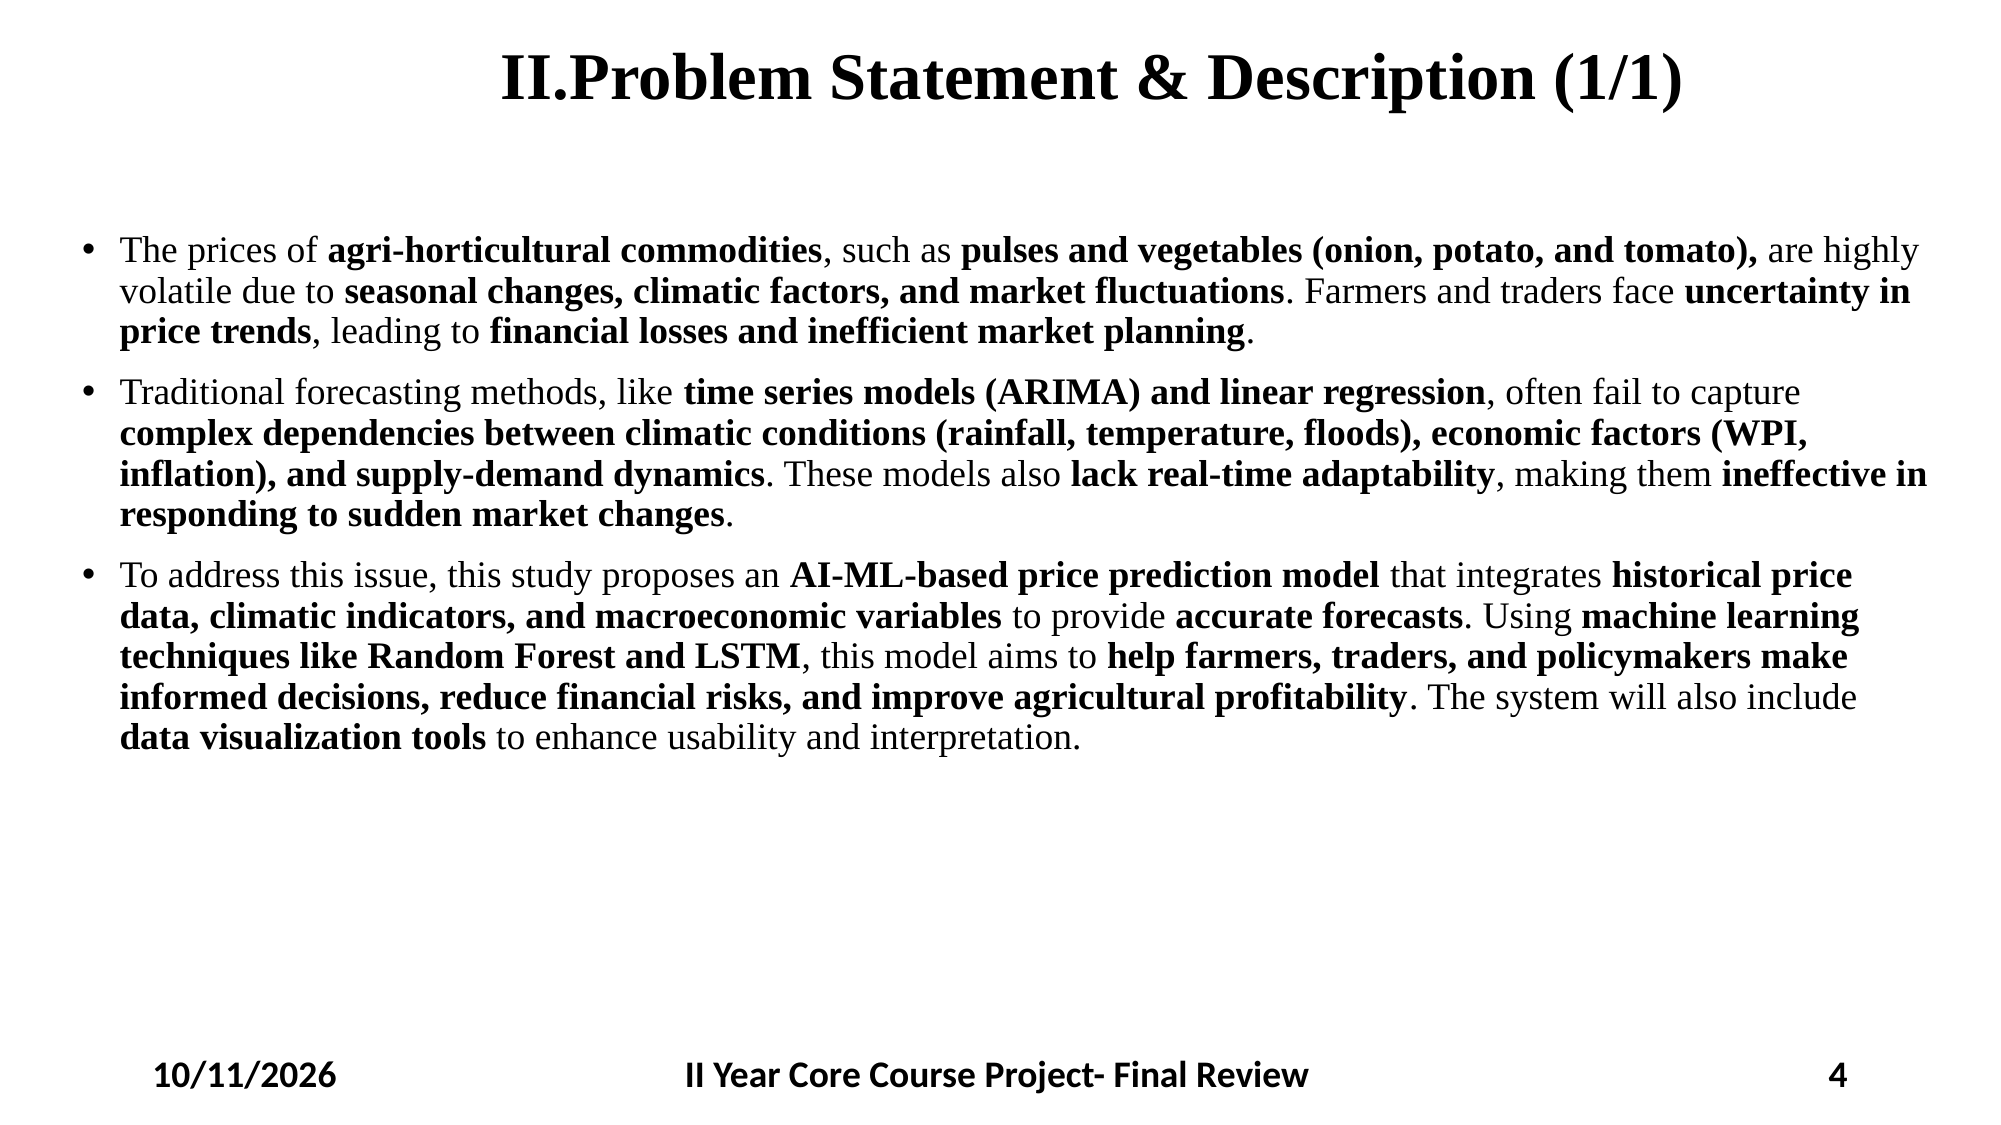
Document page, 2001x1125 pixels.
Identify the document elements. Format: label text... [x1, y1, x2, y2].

list The prices of agri-horticultural commodities, such as pulses and vegetables (onion, potato, and tomato), are highly volatile due to seasonal changes, climatic factors, and market fluctuations. Farmers and traders face uncertainty in price trends, leading to financial losses and inefficient market planning. Traditional forecasting methods, like time series models (ARIMA) and linear regression, often fail to capture complex dependencies between climatic conditions (rainfall, temperature, floods), economic factors (WPI, inflation), and supply-demand dynamics. These models also lack real-time adaptability, making them ineffective in responding to sudden market changes. To address this issue, this study proposes an AI-ML-based price prediction model that integrates historical price data, climatic indicators, and macroeconomic variables to provide accurate forecasts. Using machine learning techniques like Random Forest and LSTM, this model aims to help farmers, traders, and policymakers make informed decisions, reduce financial risks, and improve agricultural profitability. The system will also include data visualization tools to enhance usability and interpretation. [67, 157, 1949, 1027]
footer II Year Core Course Project- Final Review [541, 1042, 1454, 1103]
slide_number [137, 1042, 541, 1103]
title II.Problem Statement & Description (1/1) [67, 22, 1949, 142]
slide_number 4 [1454, 1042, 1863, 1103]
